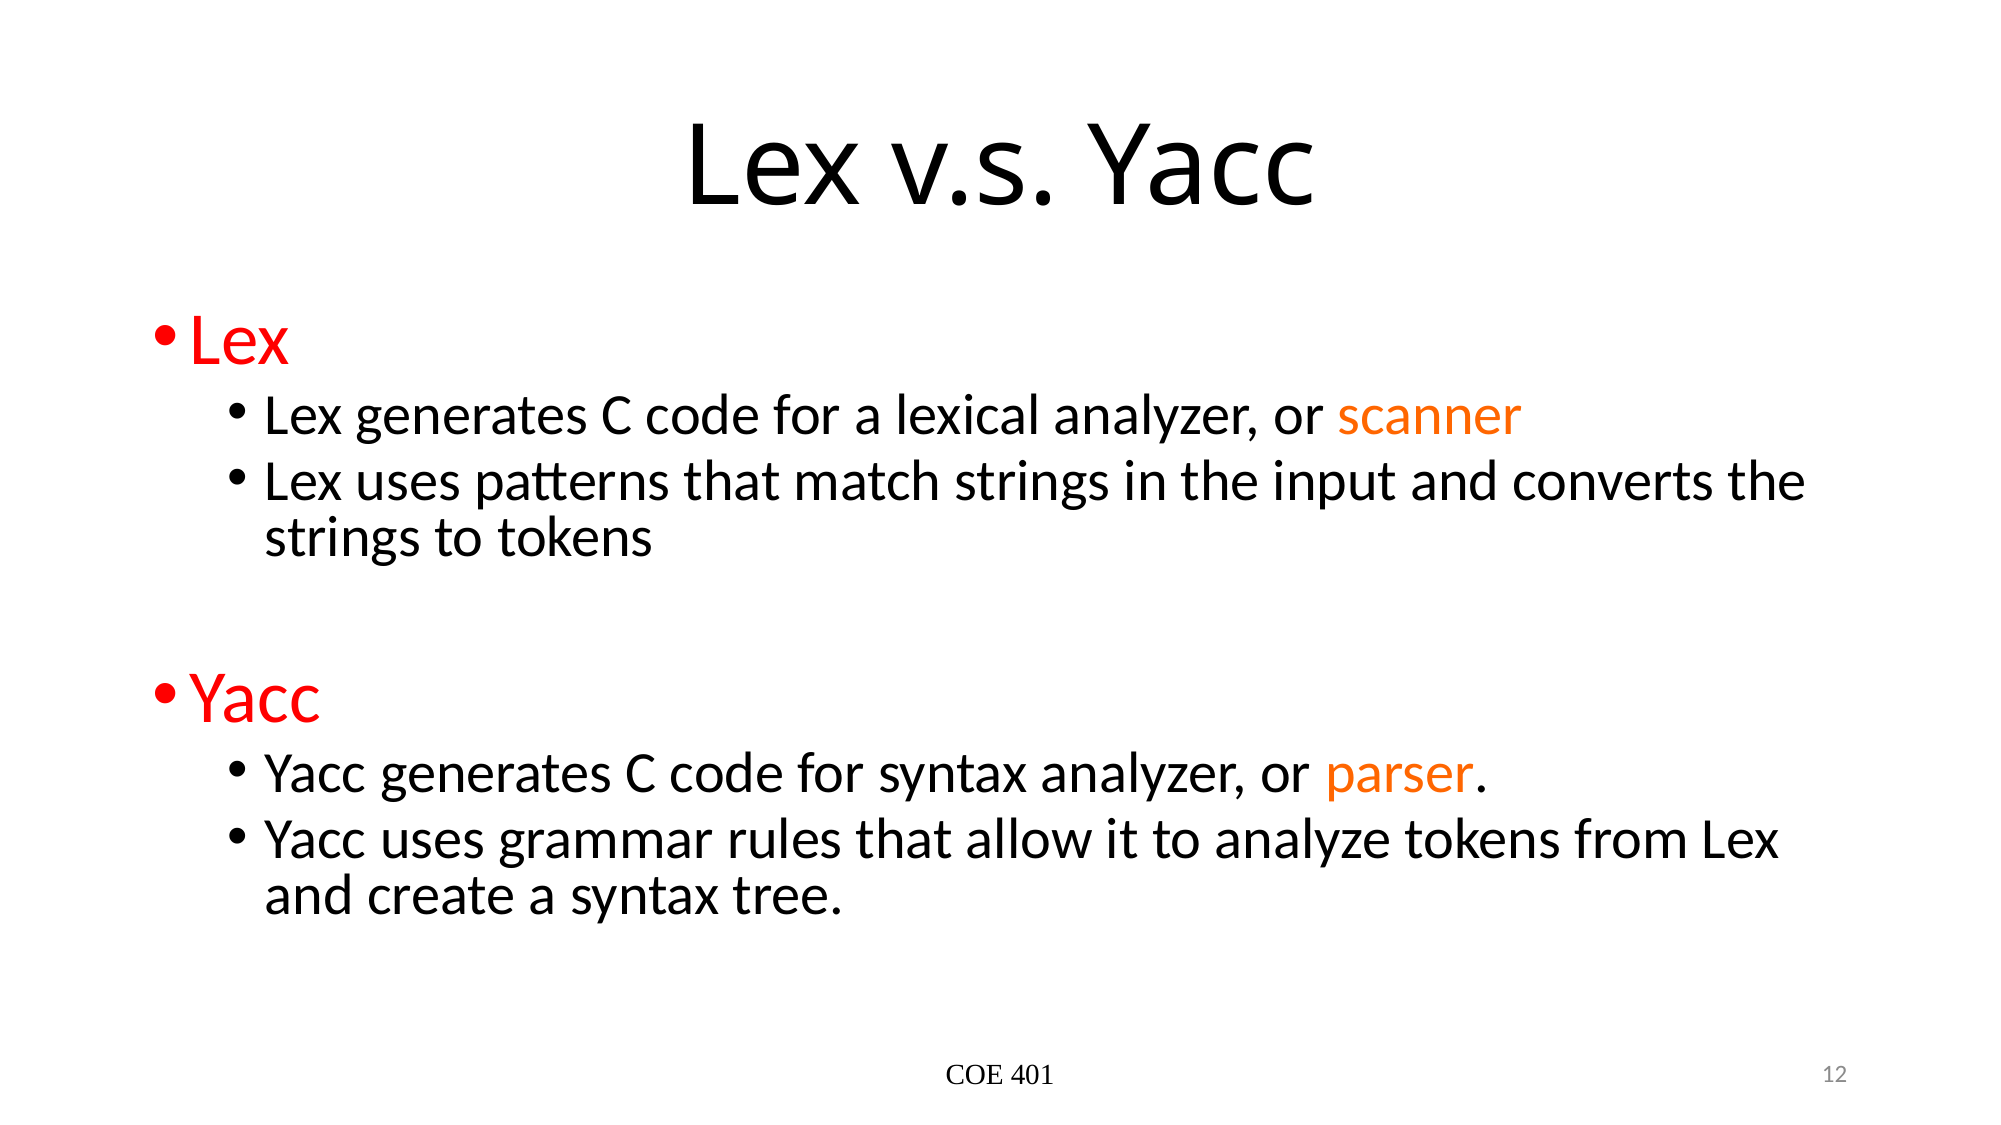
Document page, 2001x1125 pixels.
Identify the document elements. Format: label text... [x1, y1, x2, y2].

slide_number 12 [1412, 1042, 1863, 1103]
title Lex v.s. Yacc [137, 59, 1863, 278]
list Lex Lex generates C code for a lexical analyzer, or scanner Lex uses patterns that match strings in the input and converts the strings to tokens Yacc Yacc generates C code for syntax analyzer, or parser. Yacc uses grammar rules that allow it to analyze tokens from Lex and create a syntax tree. [137, 299, 1863, 1014]
footer COE 401 [662, 1042, 1338, 1103]
